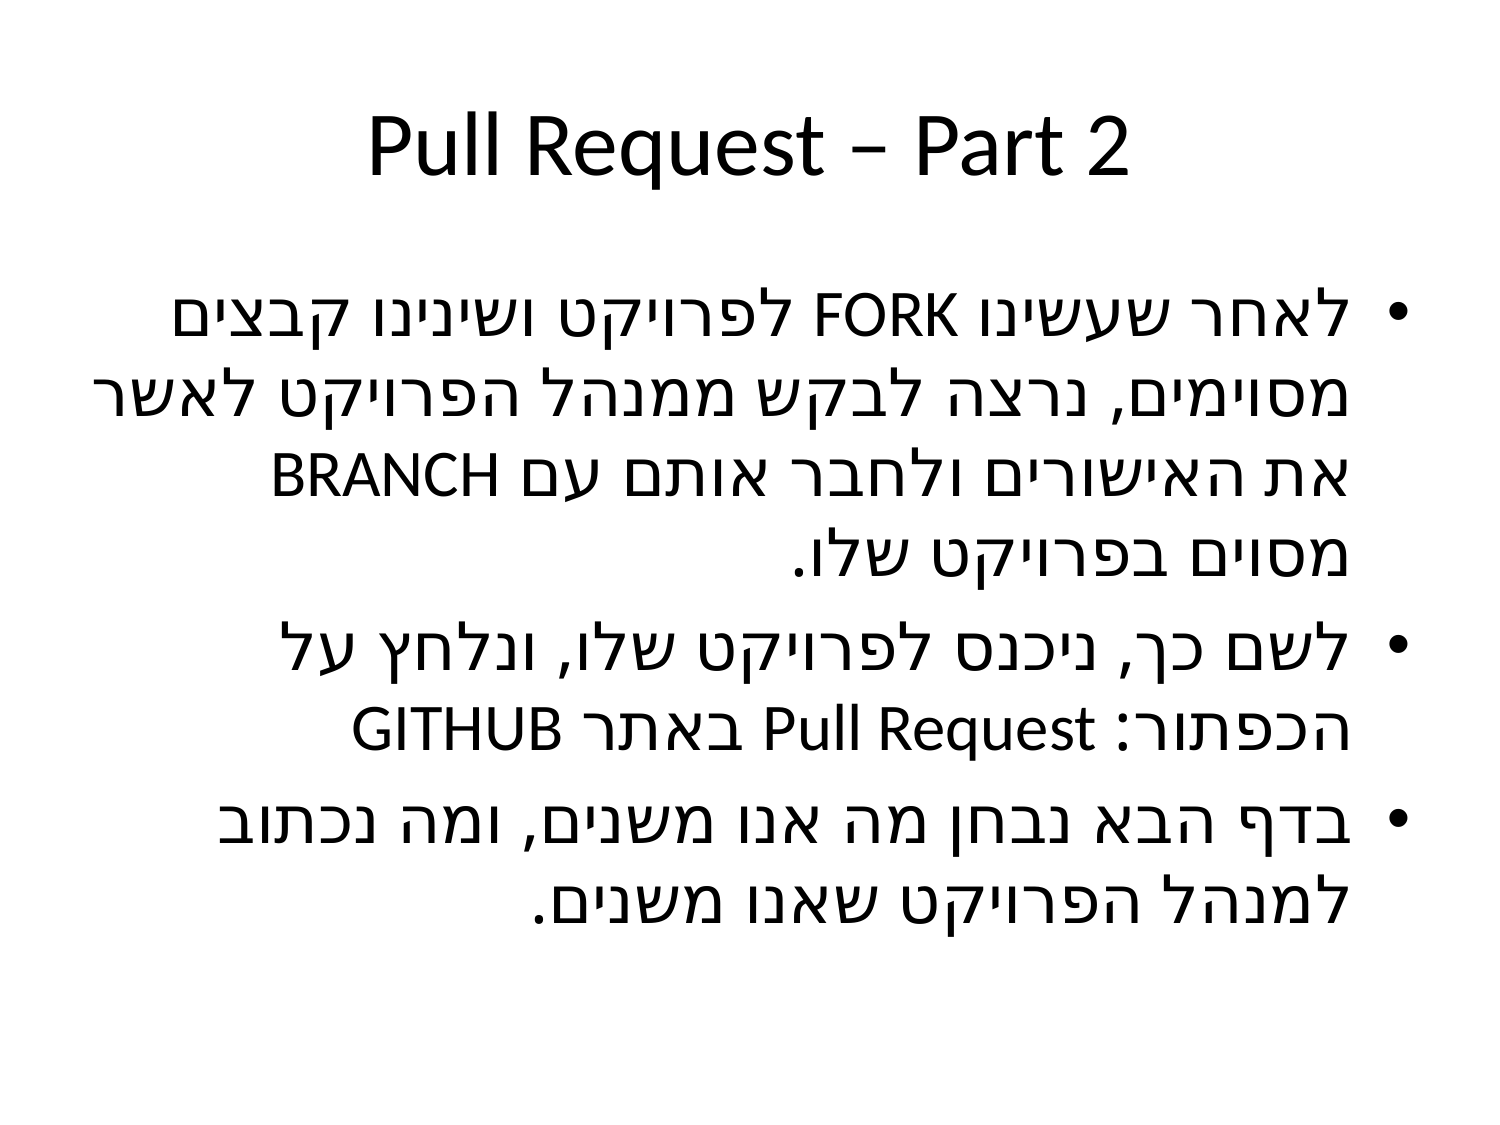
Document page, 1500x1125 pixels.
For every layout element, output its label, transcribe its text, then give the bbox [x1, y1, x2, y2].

title Pull Request – Part 2 [75, 45, 1425, 233]
list לאחר שעשינו FORK לפרויקט ושינינו קבצים מסוימים, נרצה לבקש ממנהל הפרויקט לאשר את האישורים ולחבר אותם עם BRANCH מסוים בפרויקט שלו. לשם כך, ניכנס לפרויקט שלו, ונלחץ על הכפתור: Pull Request באתר GITHUB בדף הבא נבחן מה אנו משנים, ומה נכתוב למנהל הפרויקט שאנו משנים. [75, 262, 1425, 1005]
